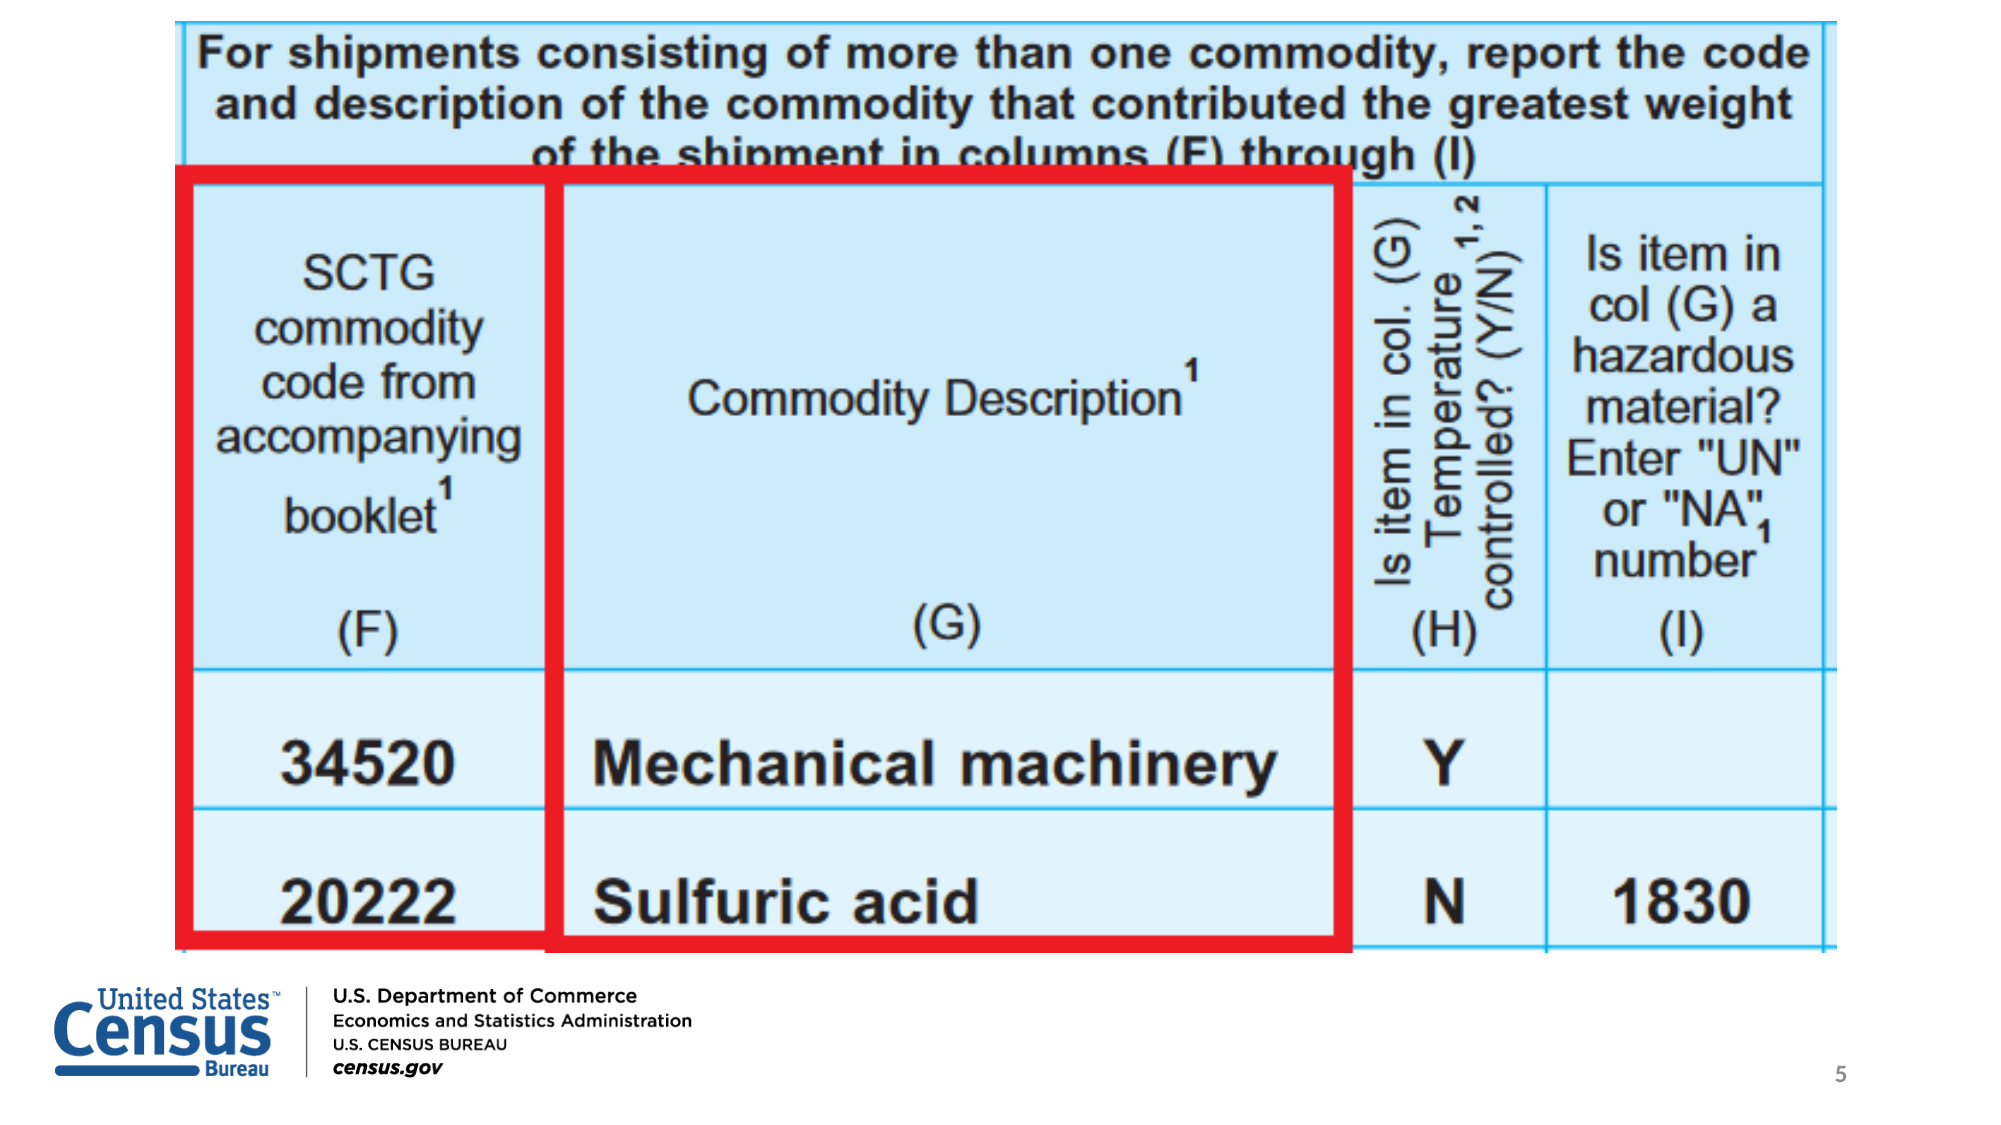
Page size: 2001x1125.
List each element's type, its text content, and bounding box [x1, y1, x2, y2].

picture [175, 21, 1837, 953]
picture [54, 986, 692, 1078]
slide_number 5 [1412, 1042, 1863, 1103]
picture [1548, 671, 1837, 953]
